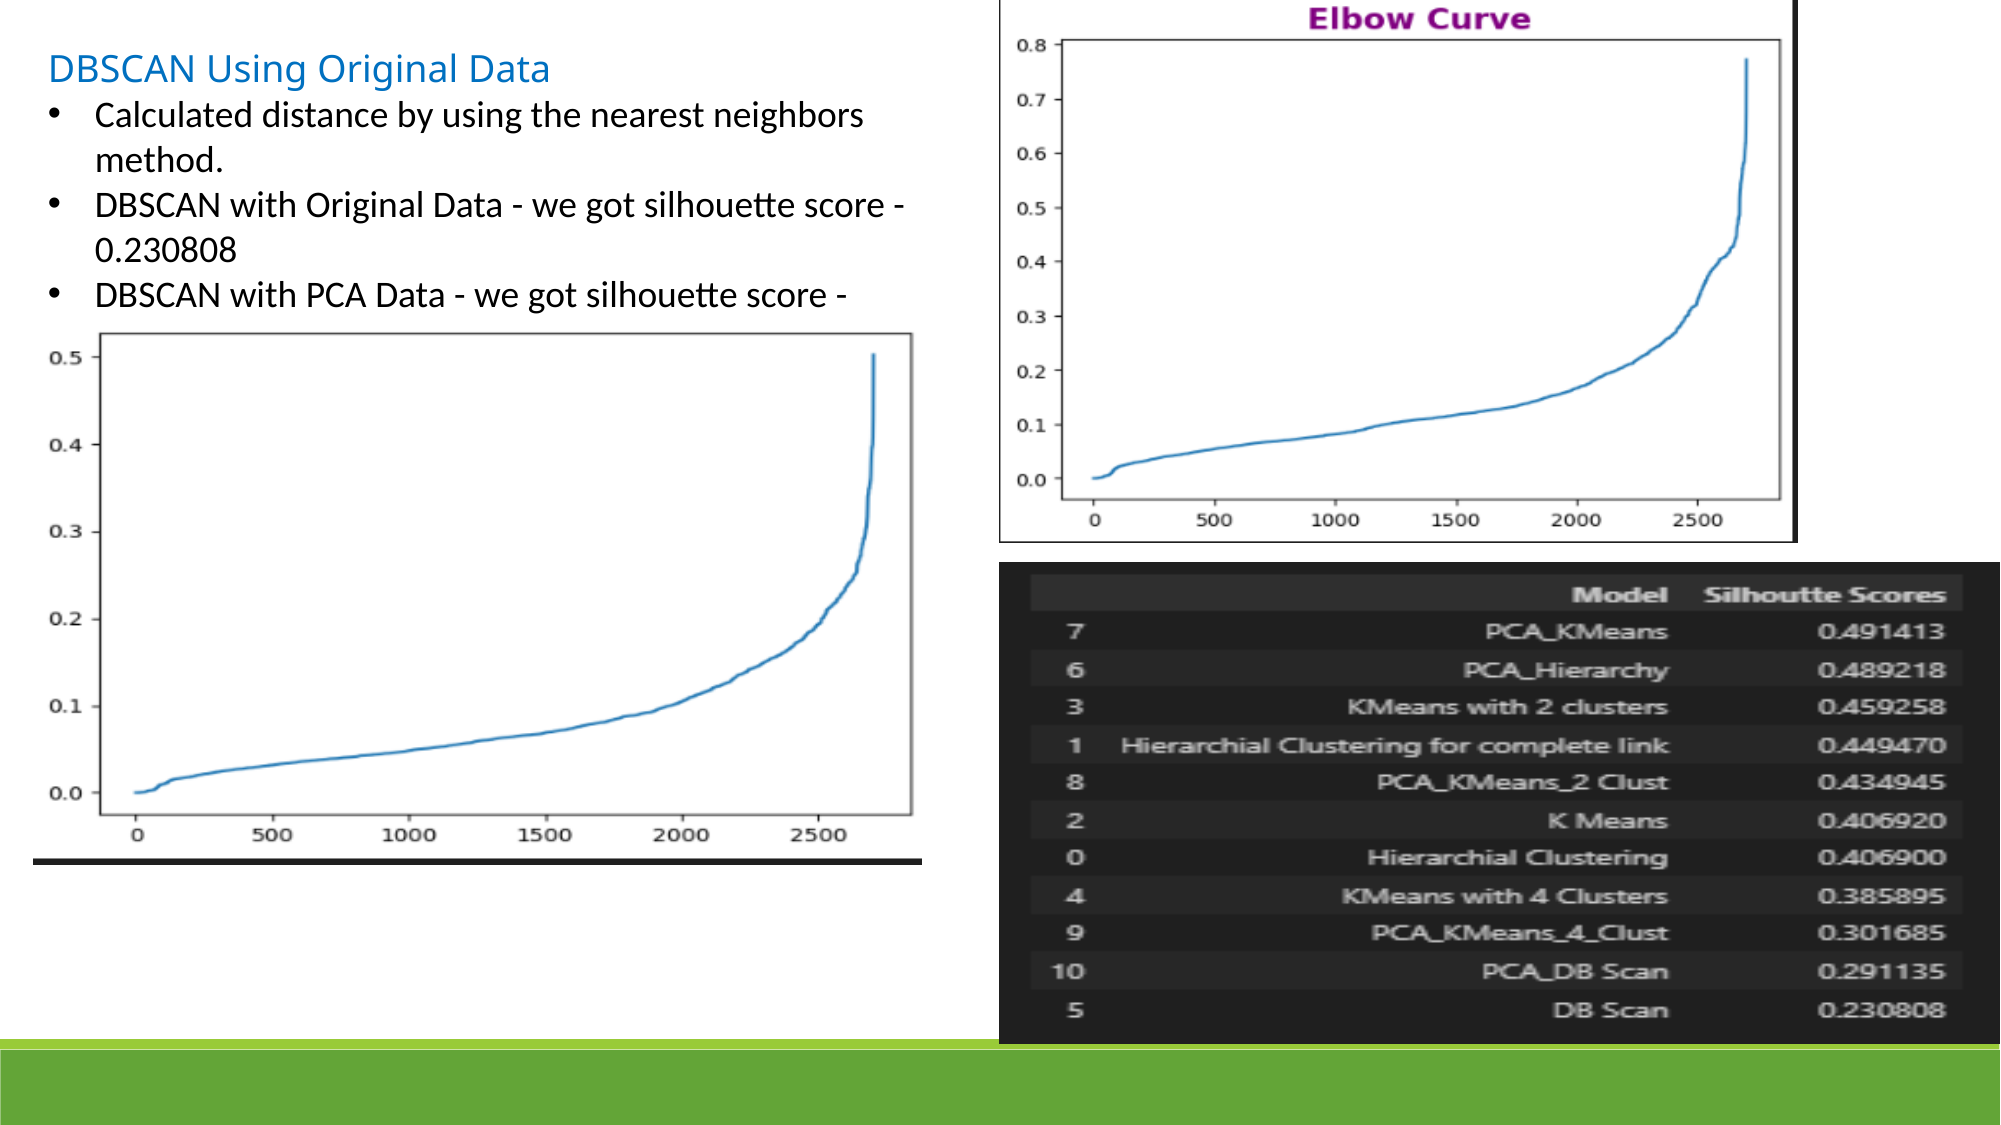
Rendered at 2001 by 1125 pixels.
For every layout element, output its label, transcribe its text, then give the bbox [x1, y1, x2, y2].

text_box DBSCAN Using Original Data Calculated distance by using the nearest neighbors method. DBSCAN with Original Data - we got silhouette score -0.230808 DBSCAN with PCA Data - we got silhouette score -0.291135 [33, 37, 996, 458]
picture [999, 0, 1799, 543]
picture [32, 321, 923, 865]
picture [999, 561, 2000, 1044]
